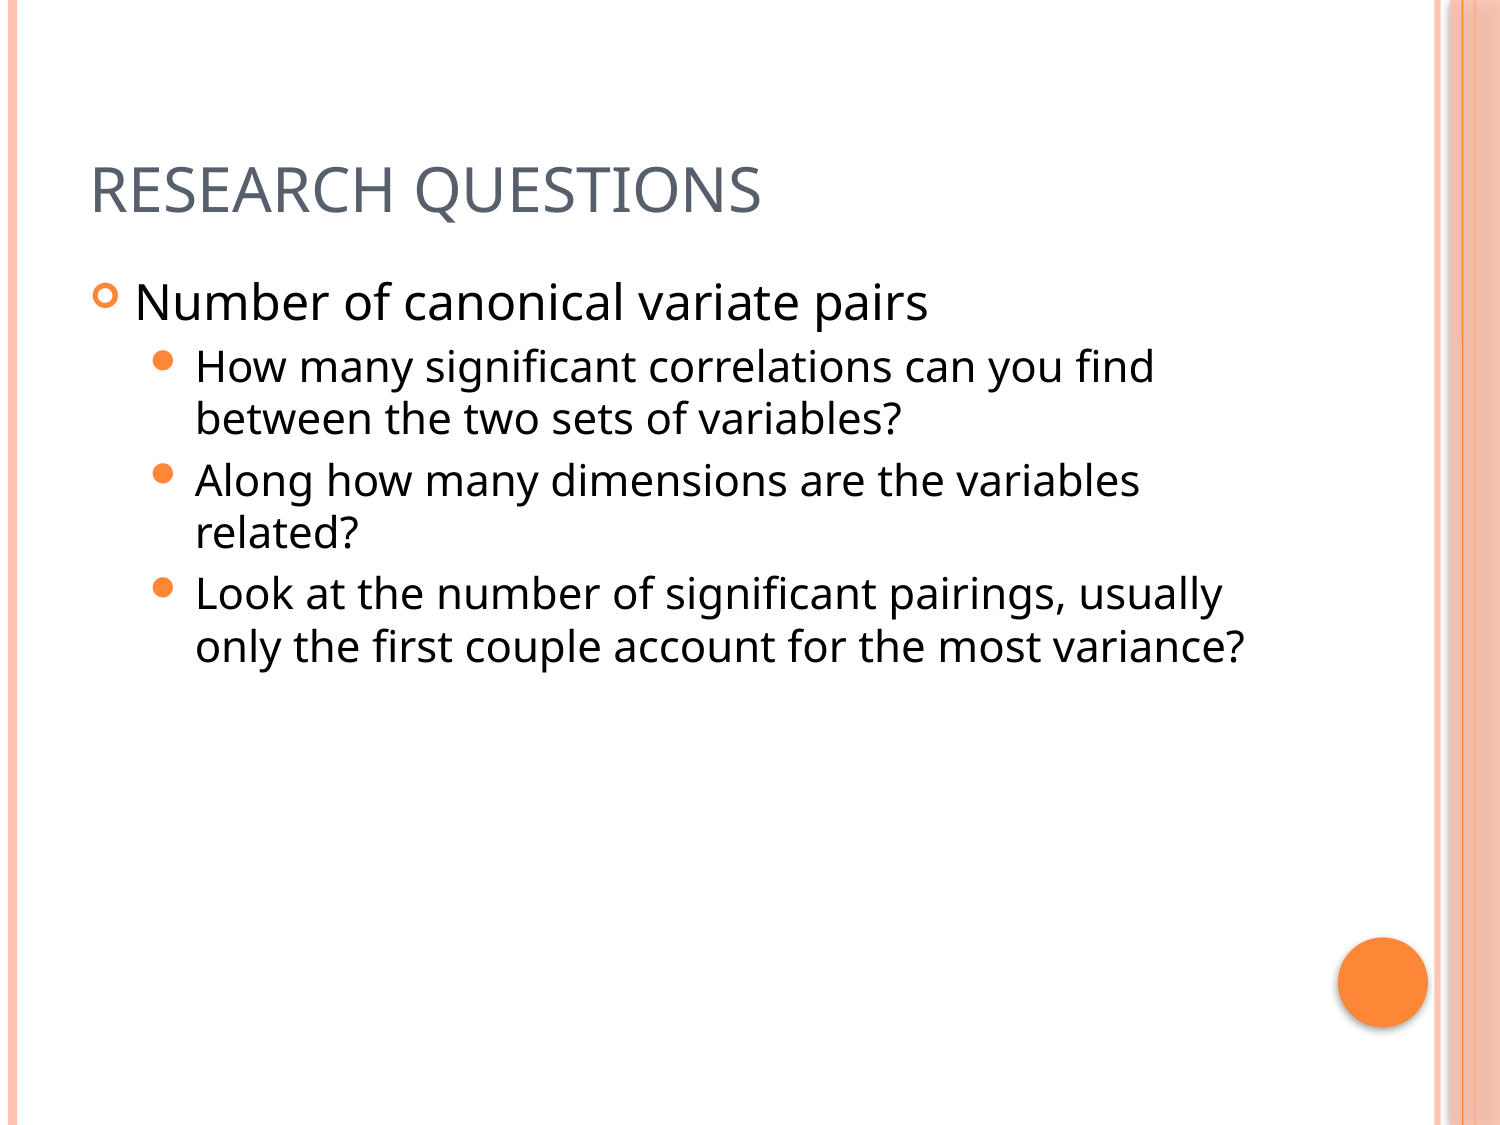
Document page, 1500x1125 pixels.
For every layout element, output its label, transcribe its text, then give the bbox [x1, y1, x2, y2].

title Research Questions [75, 45, 1300, 233]
list Number of canonical variate pairs How many significant correlations can you find between the two sets of variables? Along how many dimensions are the variables related? Look at the number of significant pairings, usually only the first couple account for the most variance? [75, 262, 1300, 1062]
